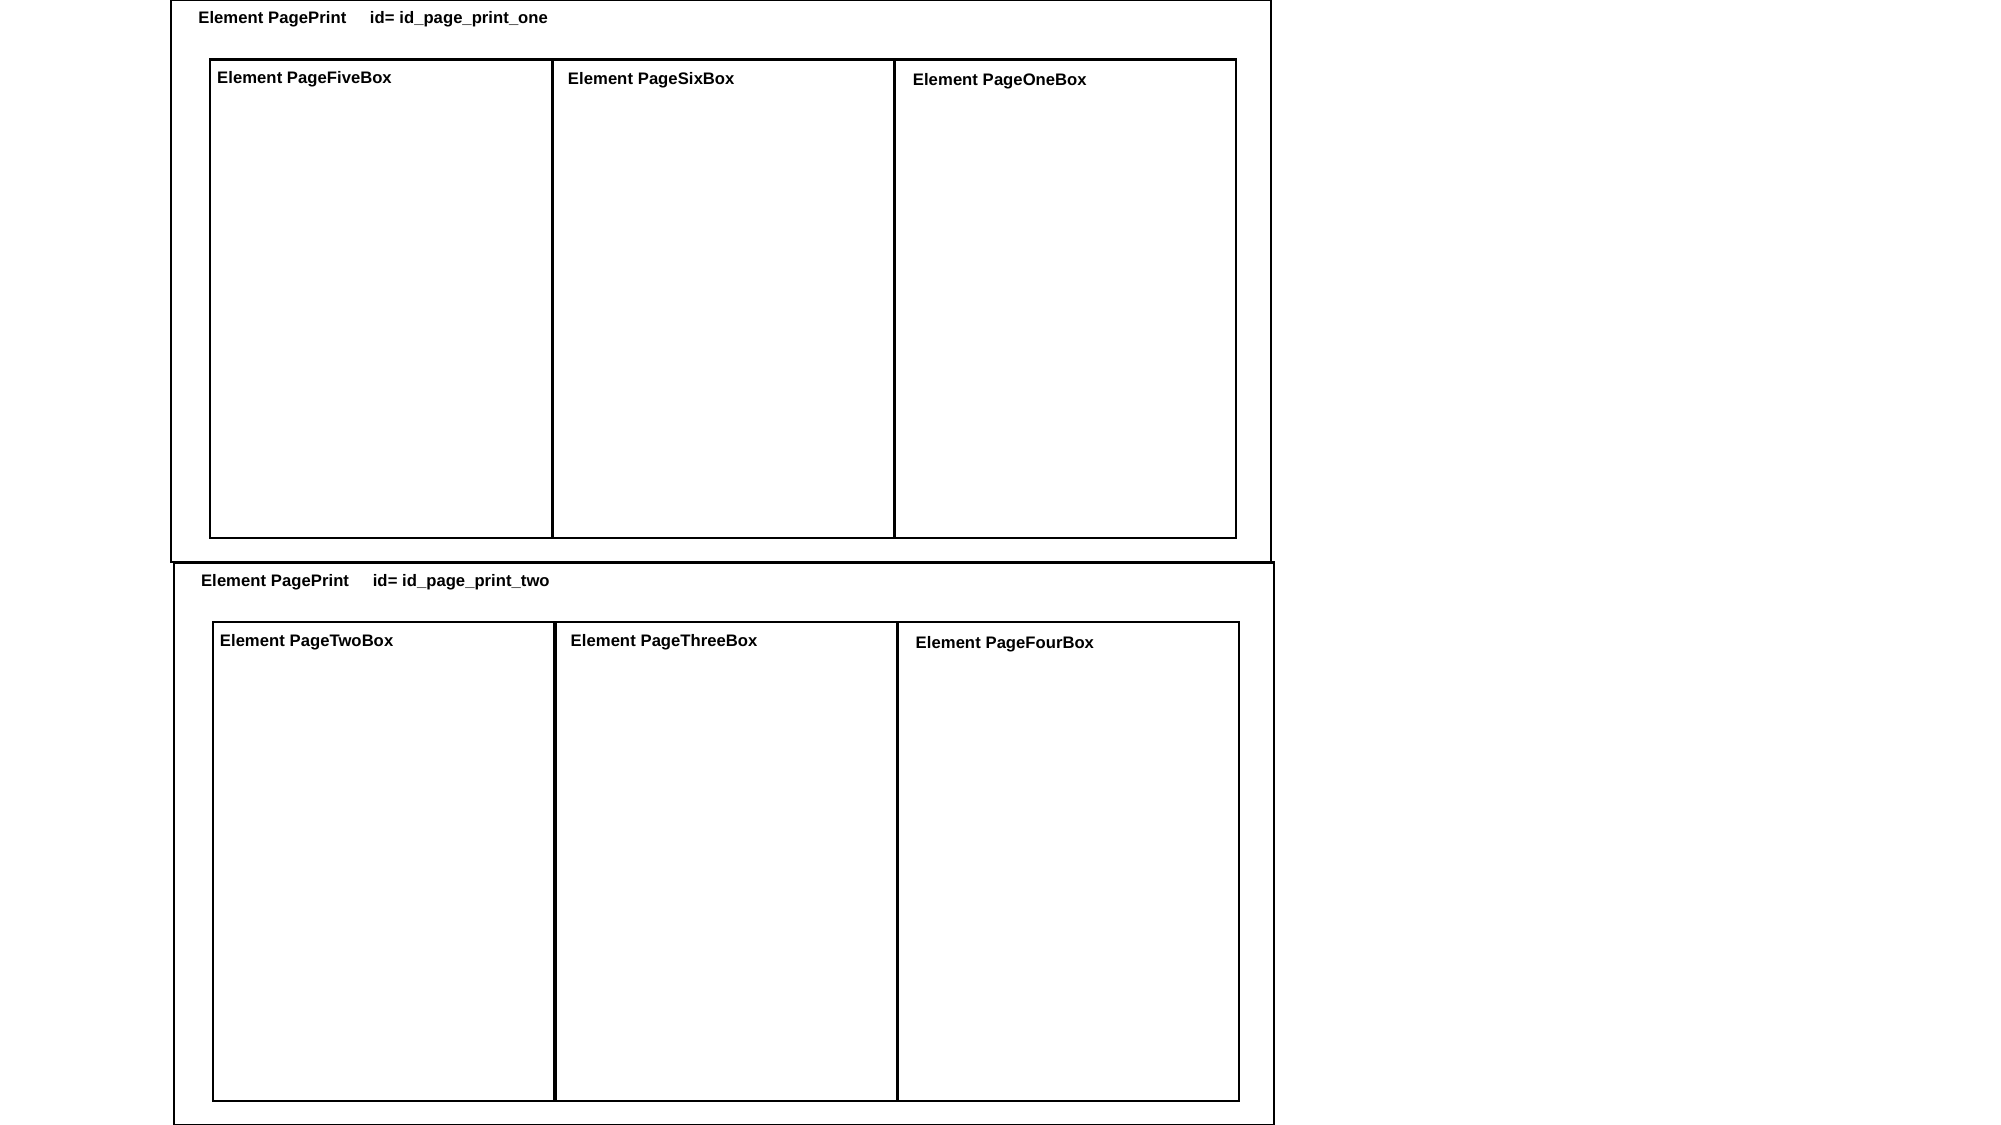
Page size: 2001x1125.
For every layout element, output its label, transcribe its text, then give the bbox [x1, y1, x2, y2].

text_box Element PageTwoBox [205, 621, 428, 657]
text_box Element PageThreeBox [555, 622, 779, 658]
text_box [173, 561, 1275, 1125]
text_box Element PageFourBox [900, 624, 1124, 659]
text_box [893, 58, 1237, 539]
text_box [552, 58, 893, 539]
text_box Element PageFiveBox [202, 59, 426, 95]
text_box [170, 0, 1272, 563]
text_box [555, 621, 896, 1102]
text_box [212, 621, 555, 1102]
text_box [209, 58, 552, 539]
text_box [896, 621, 1240, 1102]
text_box Element PageSixBox [553, 60, 776, 95]
text_box Element PageOneBox [898, 61, 1121, 97]
